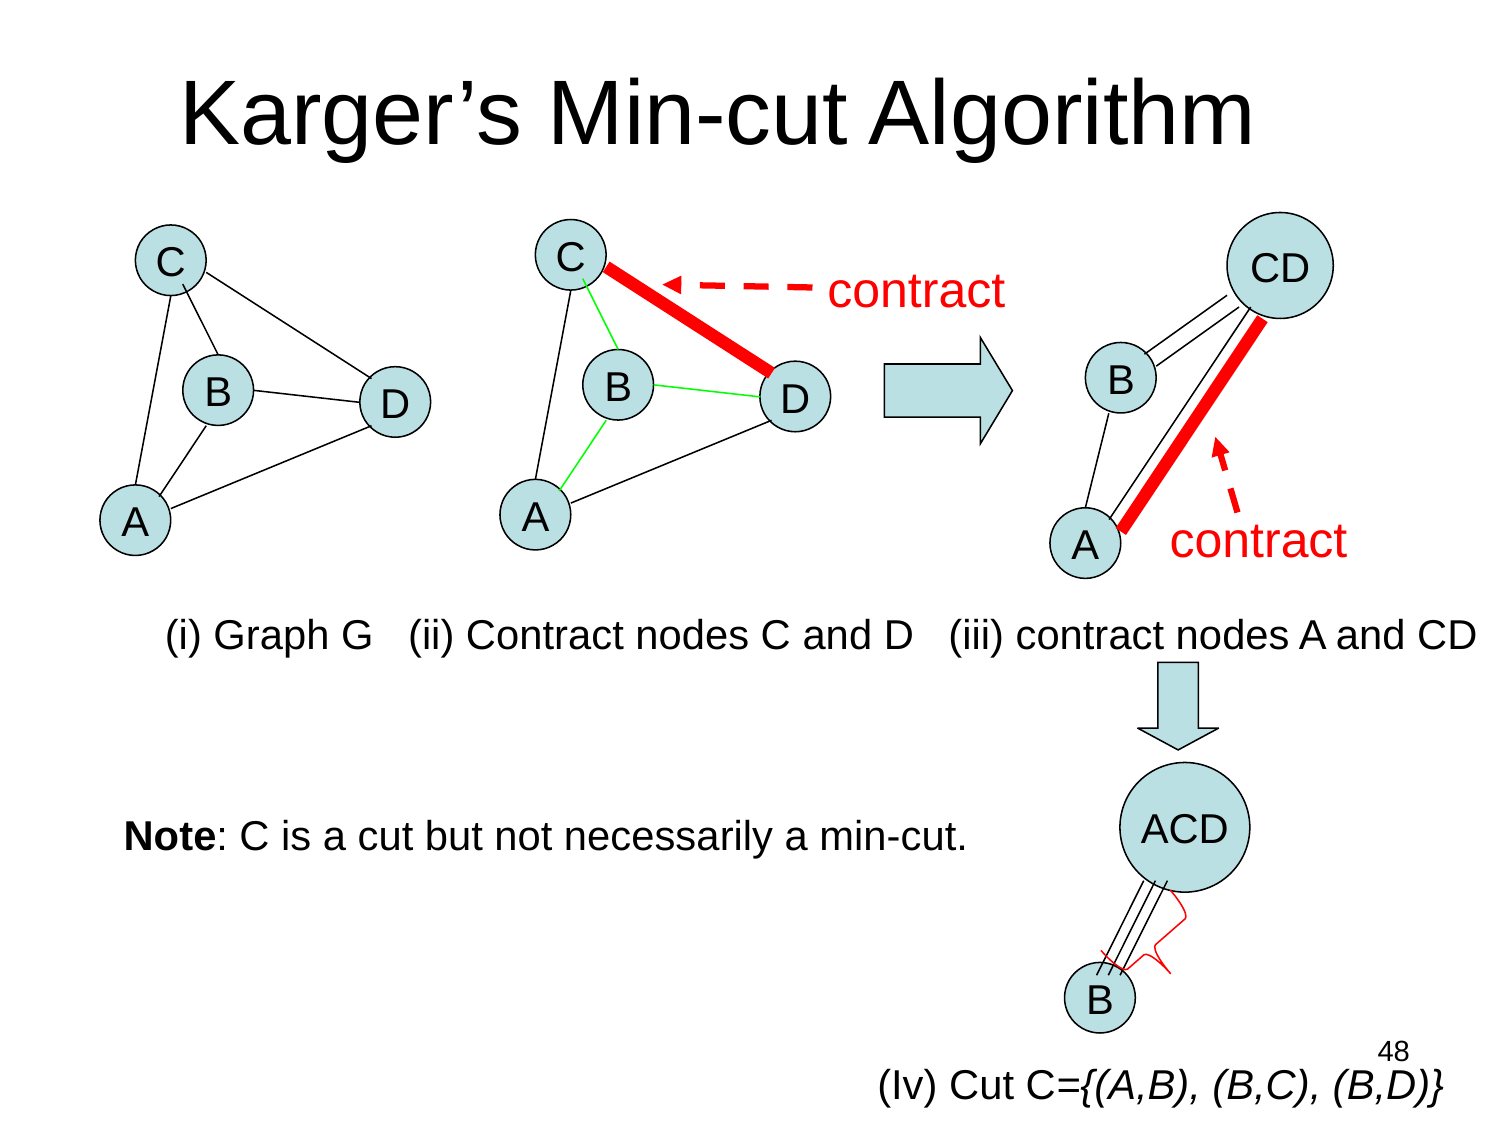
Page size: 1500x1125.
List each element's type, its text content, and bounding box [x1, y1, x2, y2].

text_box [662, 278, 679, 292]
text_box D [359, 366, 431, 438]
text_box A [499, 479, 571, 550]
text_box D [759, 361, 831, 432]
text_box A [1049, 507, 1121, 579]
text_box (Iv) Cut C={(A,B), (B,C), (B,D)} [862, 1050, 1488, 1115]
text_box [1212, 436, 1225, 451]
text_box contract [1154, 499, 1363, 575]
text_box contract [812, 249, 1021, 325]
text_box Karger’s Min-cut Algorithm [0, 45, 1463, 233]
text_box [1137, 662, 1219, 750]
text_box B [582, 349, 654, 421]
text_box B [1085, 342, 1157, 413]
text_box (i) Graph G (ii) Contract nodes C and D (iii) contract nodes A and CD [149, 600, 1494, 665]
slide_number 48 [1074, 1024, 1426, 1050]
text_box B [1064, 962, 1136, 1033]
text_box CD [1227, 212, 1334, 319]
text_box A [99, 484, 171, 556]
text_box B [182, 354, 254, 426]
text_box C [535, 233, 607, 291]
text_box ACD [1119, 762, 1250, 893]
text_box [884, 337, 1013, 444]
text_box [1101, 890, 1186, 974]
text_box C [135, 224, 207, 296]
text_box Note: C is a cut but not necessarily a min-cut. [108, 801, 983, 867]
